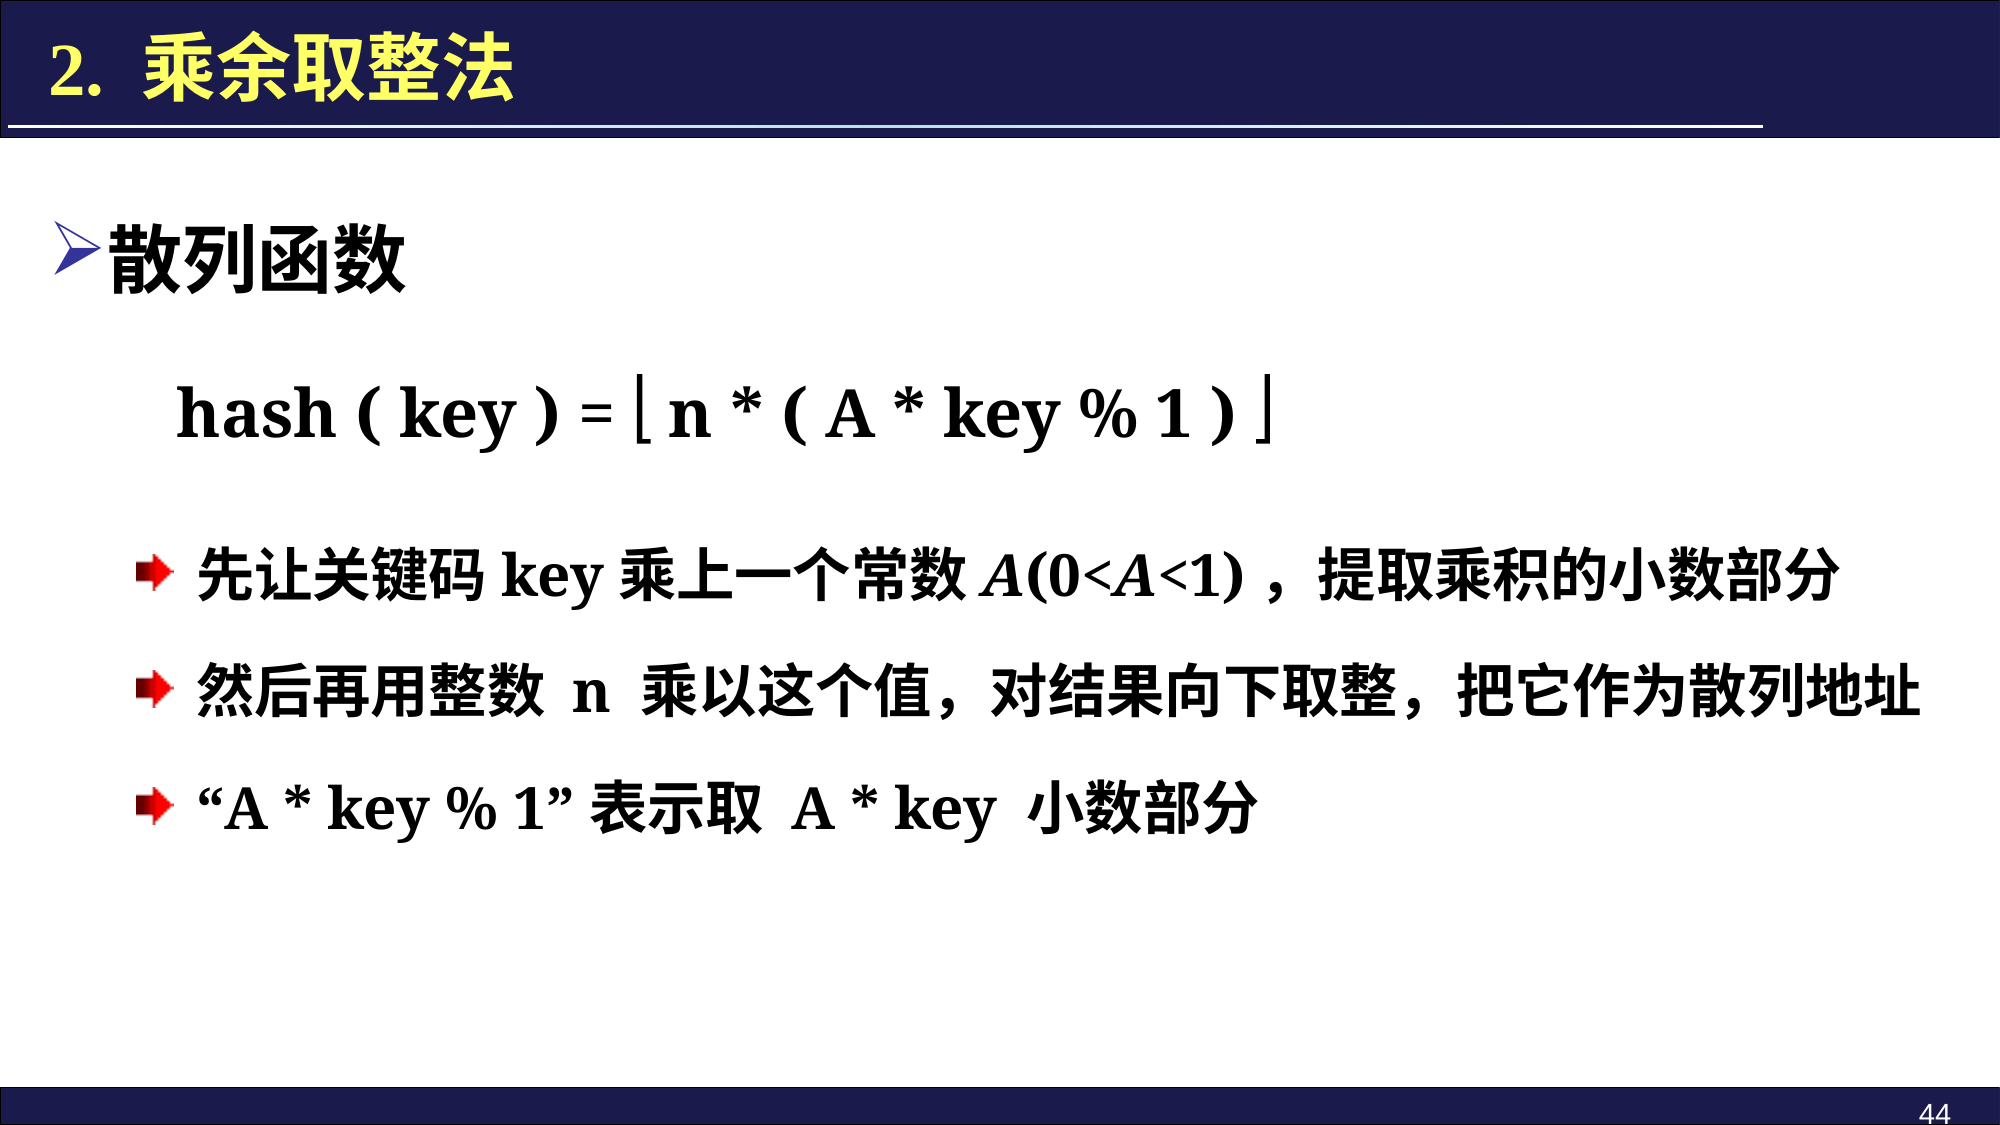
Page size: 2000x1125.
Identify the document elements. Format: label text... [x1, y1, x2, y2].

picture [136, 554, 174, 591]
slide_number 44 [1666, 1087, 1967, 1125]
picture [136, 670, 174, 708]
picture [136, 787, 174, 825]
title 2. 乘余取整法 [33, 12, 1767, 118]
list 散列函数 hash ( key ) =  n * ( A * key % 1 )  先让关键码key乘上一个常数A(0<A<1)，提取乘积的小数部分 然后再用整数 n 乘以这个值，对结果向下取整，把它作为散列地址 “A * key % 1”表示取 A * key 小数部分 [33, 187, 1947, 1063]
